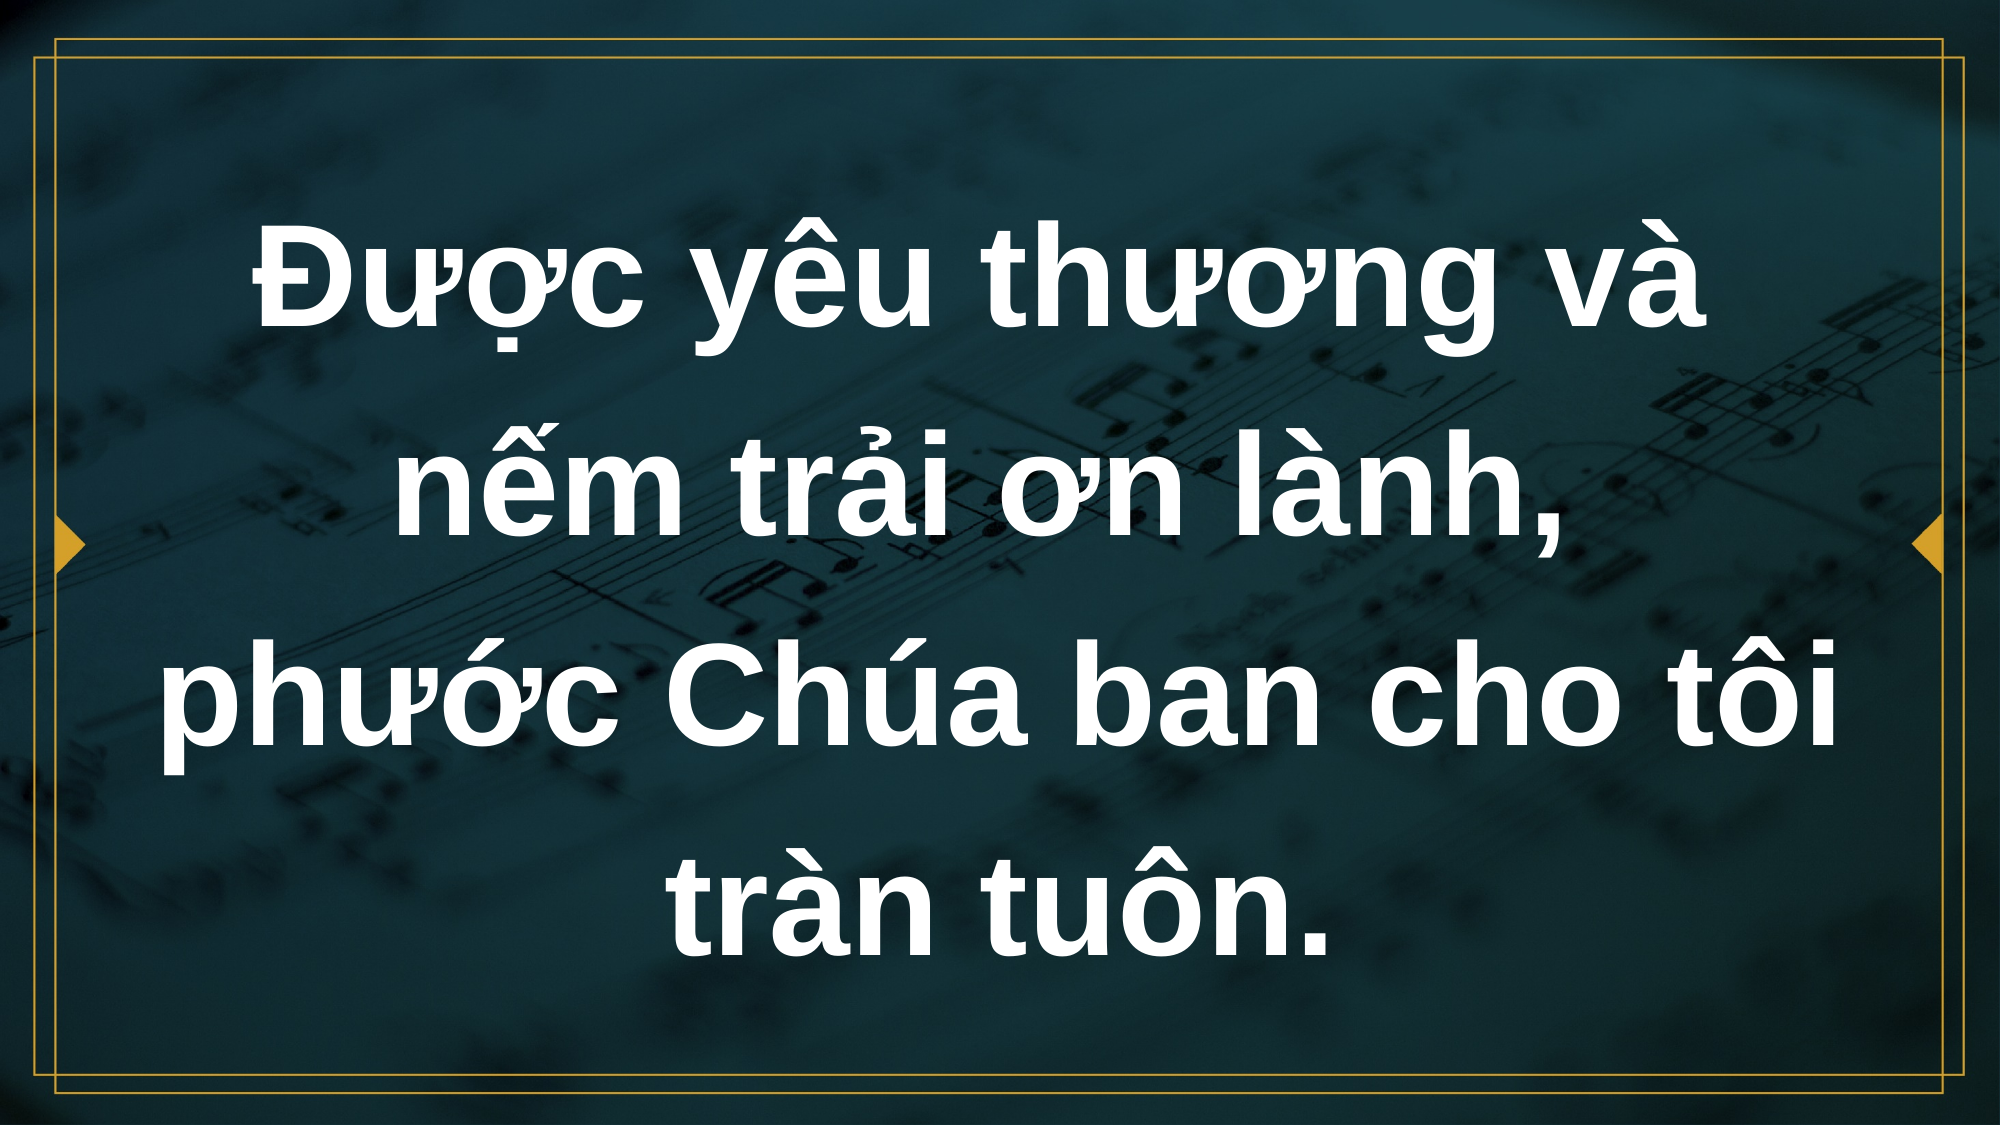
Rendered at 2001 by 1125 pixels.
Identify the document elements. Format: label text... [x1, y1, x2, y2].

picture [0, 0, 2000, 1125]
title Được yêu thương và nếm trải ơn lành, phước Chúa ban cho tôi tràn tuôn. [55, 53, 1945, 1077]
